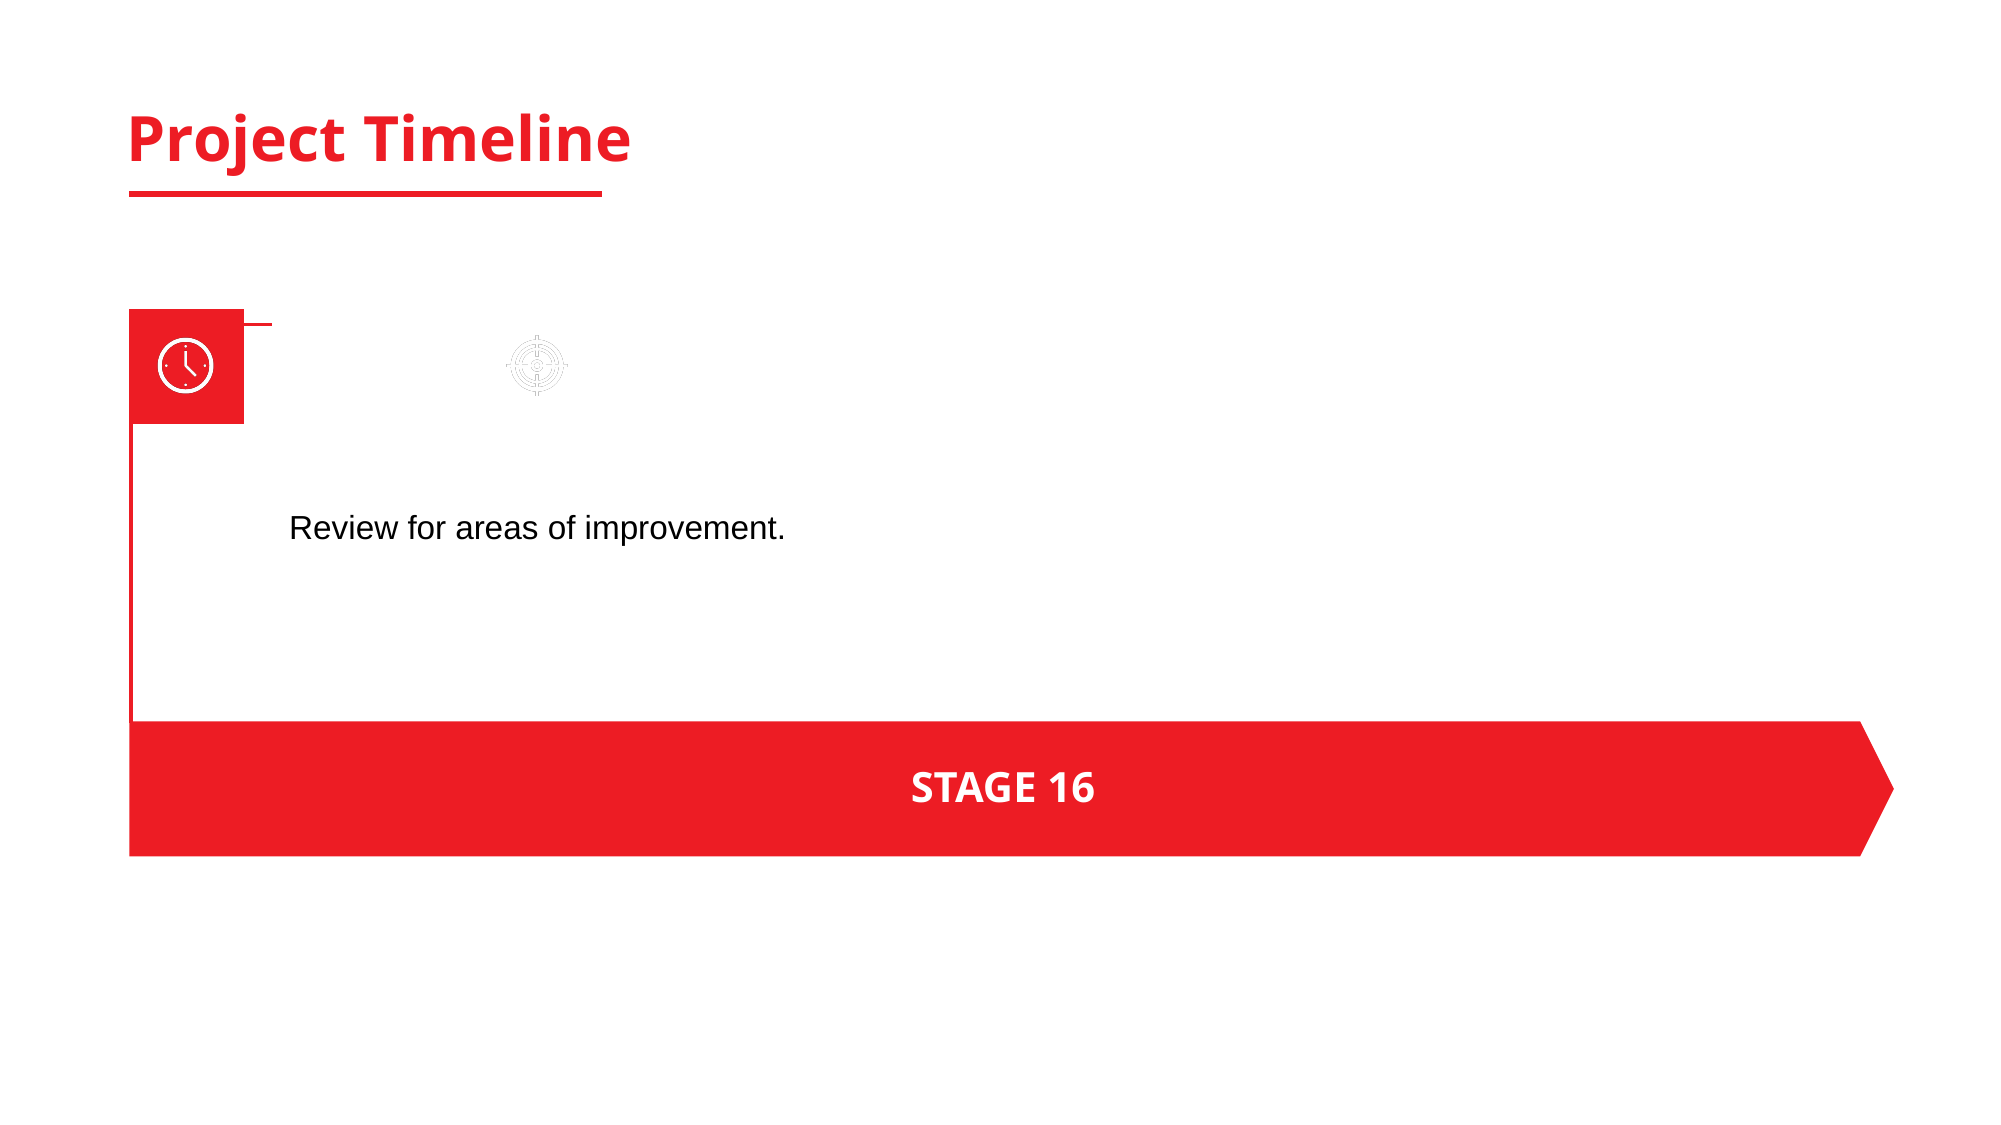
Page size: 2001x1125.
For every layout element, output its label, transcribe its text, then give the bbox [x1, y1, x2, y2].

title Project Timeline [111, 32, 1869, 250]
picture [501, 330, 573, 401]
picture [150, 330, 221, 401]
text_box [129, 146, 1894, 1033]
